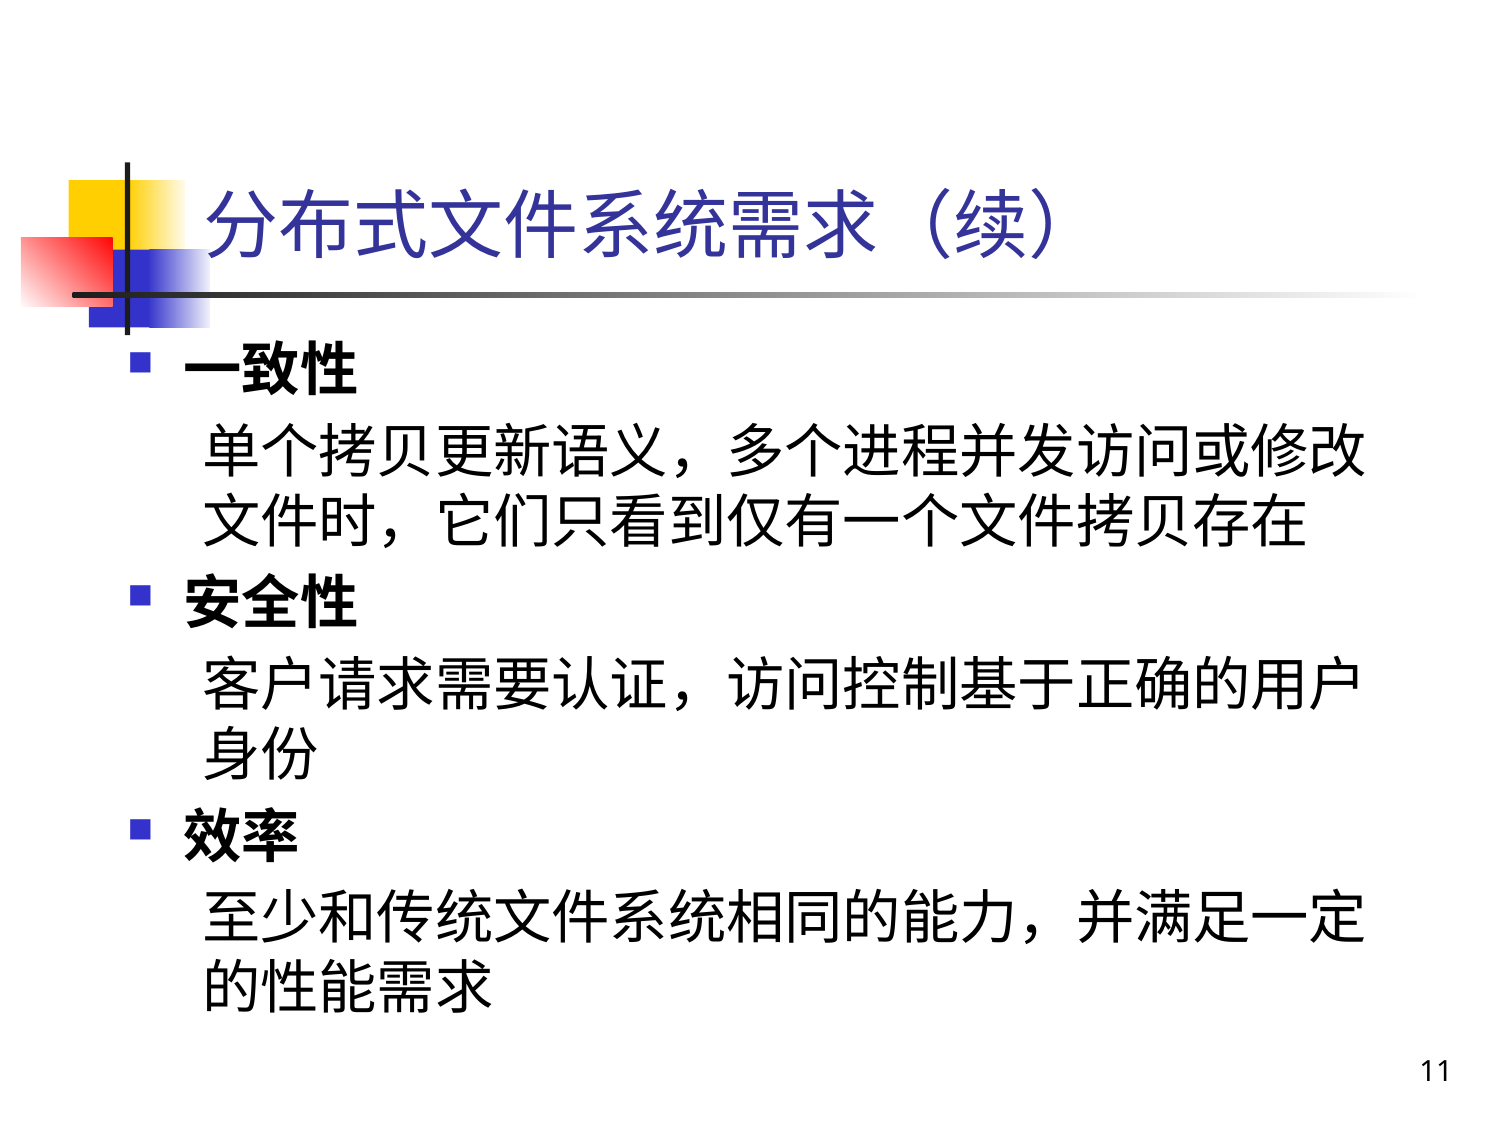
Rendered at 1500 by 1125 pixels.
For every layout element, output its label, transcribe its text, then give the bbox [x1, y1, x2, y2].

slide_number 11 [1155, 1024, 1468, 1100]
text_box 一致性 单个拷贝更新语义，多个进程并发访问或修改文件时，它们只看到仅有一个文件拷贝存在 安全性 客户请求需要认证，访问控制基于正确的用户身份 效率 至少和传统文件系统相同的能力，并满足一定的性能需求 [112, 324, 1438, 1090]
title 分布式文件系统需求（续） [188, 35, 1468, 275]
